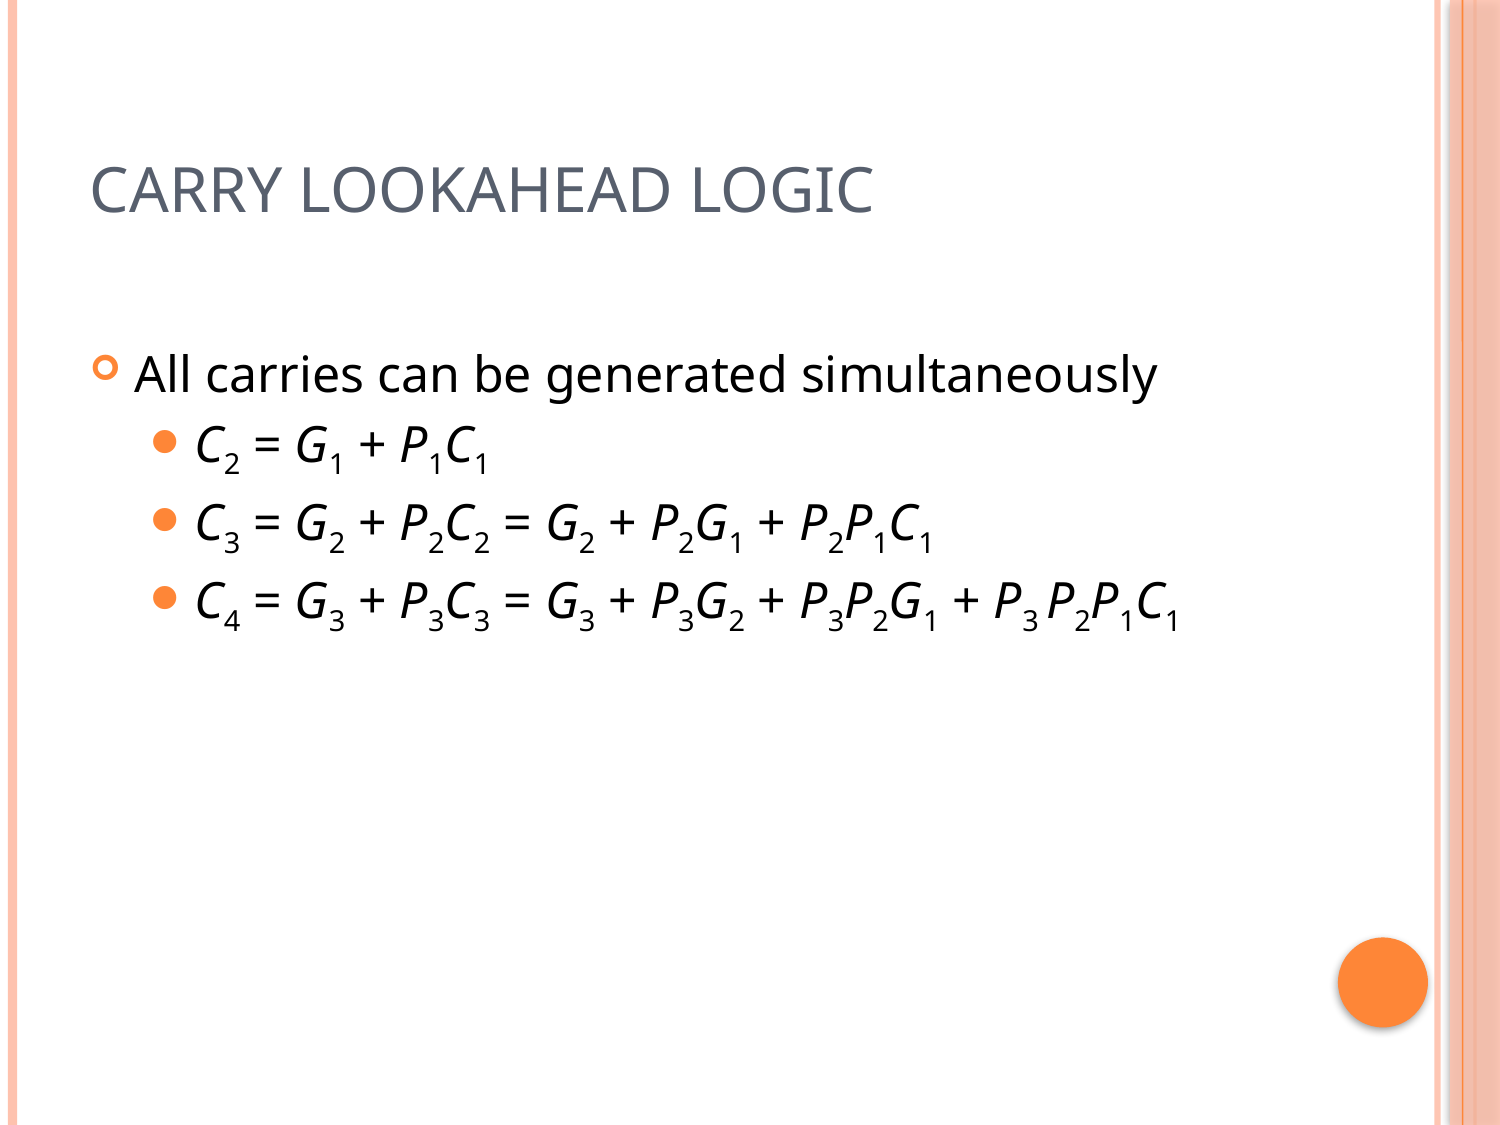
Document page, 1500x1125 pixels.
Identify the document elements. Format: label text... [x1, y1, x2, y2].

title Carry Lookahead Logic [75, 45, 1338, 233]
list All carries can be generated simultaneously C2 = G1 + P1C1 C3 = G2 + P2C2 = G2 + P2G1 + P2P1C1 C4 = G3 + P3C3 = G3 + P3G2 + P3P2G1 + P3 P2P1C1 [75, 262, 1338, 1062]
